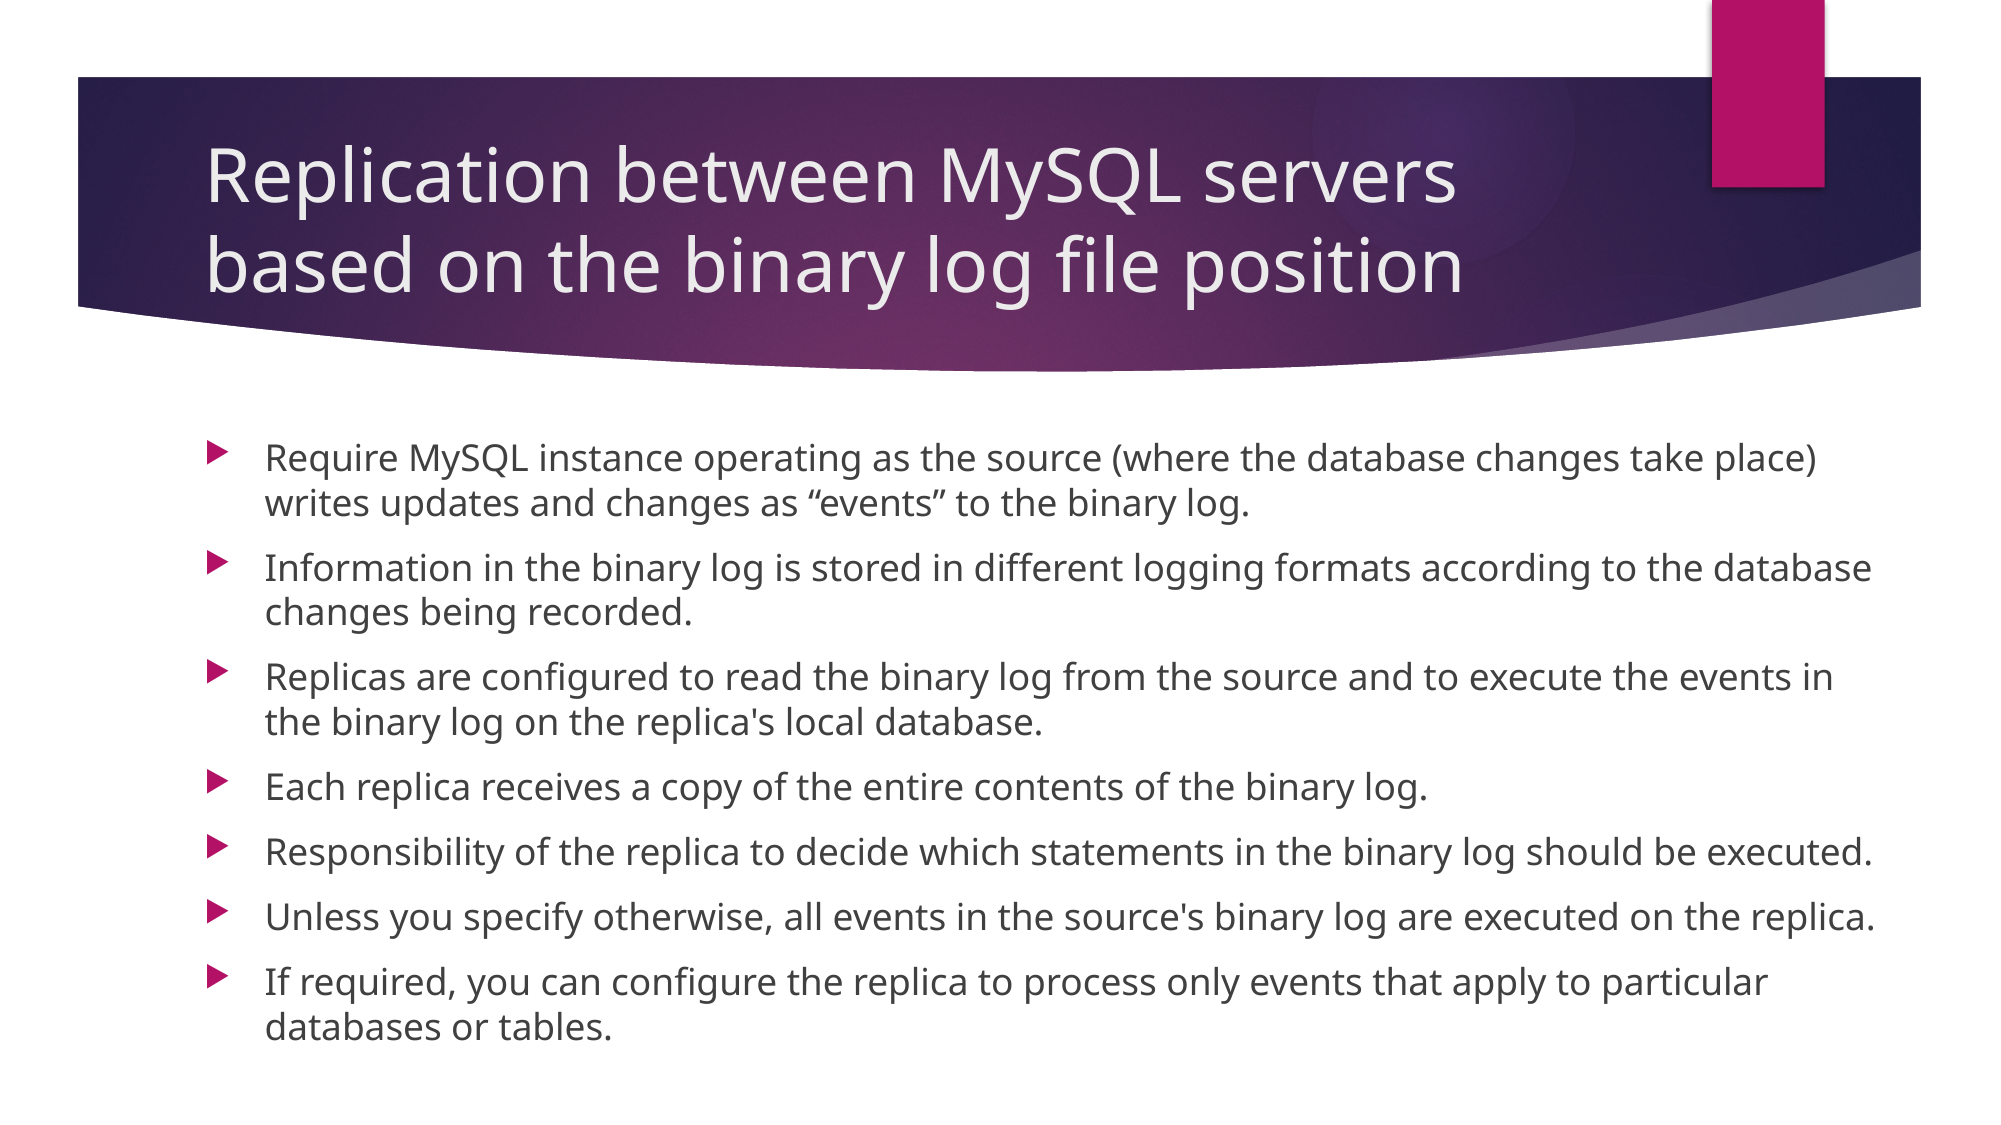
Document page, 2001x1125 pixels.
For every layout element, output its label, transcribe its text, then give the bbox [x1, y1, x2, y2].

title Replication between MySQL servers based on the binary log file position [189, 159, 1627, 276]
list Require MySQL instance operating as the source (where the database changes take place) writes updates and changes as “events” to the binary log. Information in the binary log is stored in different logging formats according to the database changes being recorded. Replicas are configured to read the binary log from the source and to execute the events in the binary log on the replica's local database. Each replica receives a copy of the entire contents of the binary log. Responsibility of the replica to decide which statements in the binary log should be executed. Unless you specify otherwise, all events in the source's binary log are executed on the replica. If required, you can configure the replica to process only events that apply to particular databases or tables. [189, 427, 1892, 1086]
